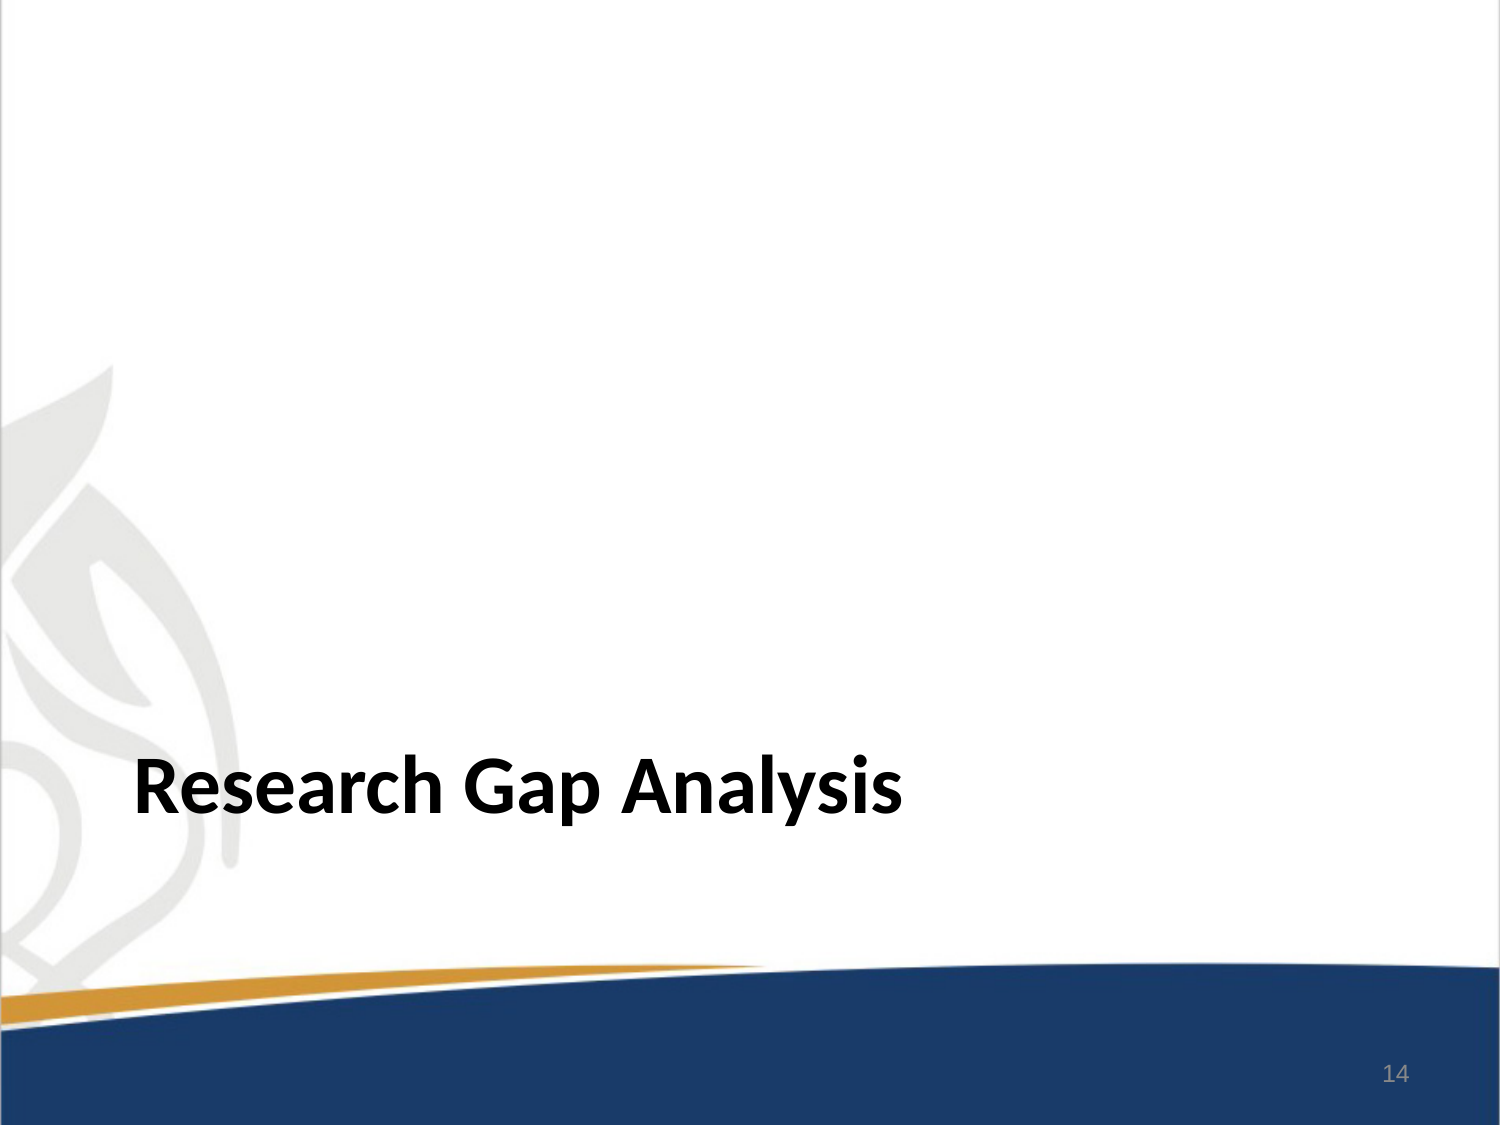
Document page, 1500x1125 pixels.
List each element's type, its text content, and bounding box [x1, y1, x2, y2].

title Research Gap Analysis [118, 722, 1394, 947]
picture [0, 0, 1500, 1125]
slide_number 14 [1074, 1042, 1425, 1103]
